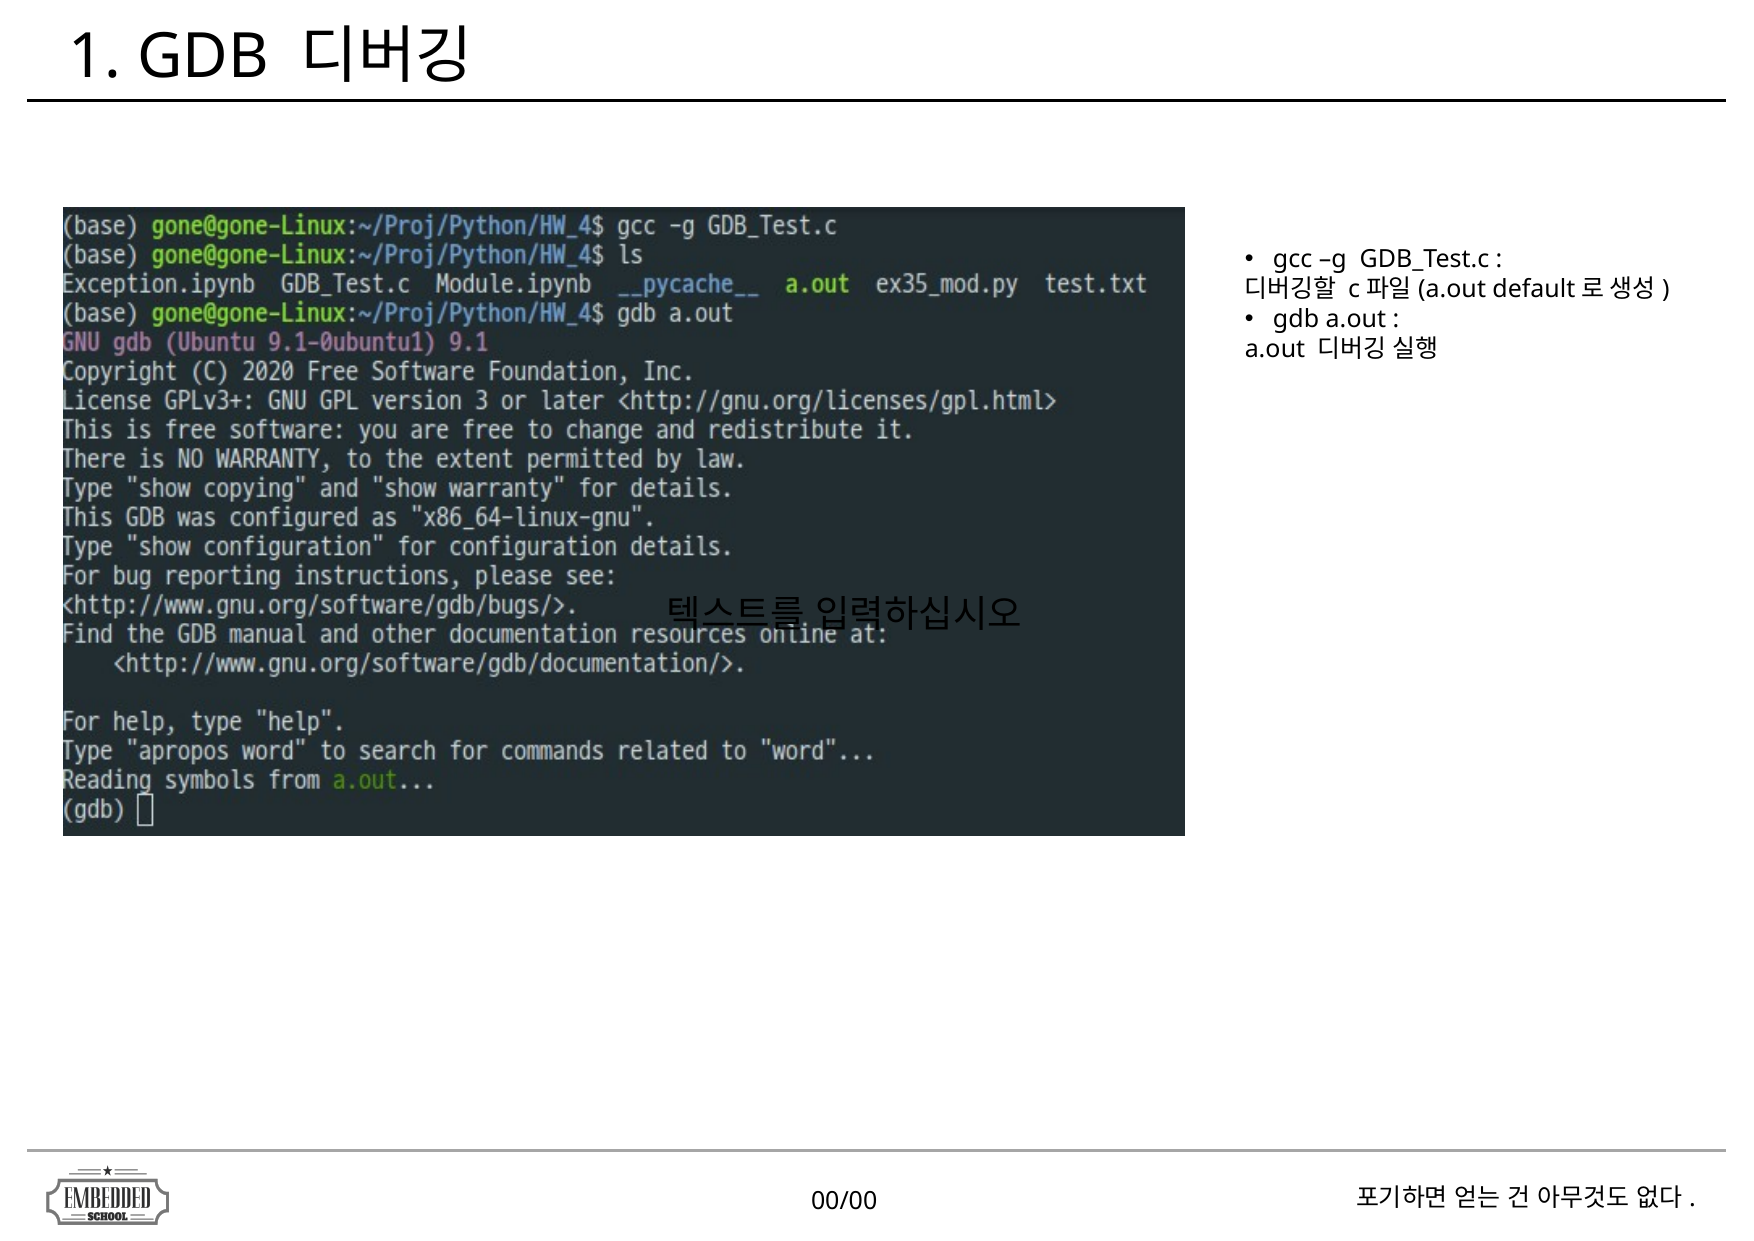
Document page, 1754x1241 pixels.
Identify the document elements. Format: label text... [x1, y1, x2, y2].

text_box 00/00 [765, 1177, 923, 1223]
text_box gcc –g GDB_Test.c : 디버깅할 c파일(a.out default로 생성) gdb a.out : a.out 디버깅 실행 [1229, 175, 1734, 760]
picture [27, 1164, 188, 1231]
picture [63, 207, 1185, 836]
text_box 1. GDB 디버깅 [53, 7, 818, 98]
